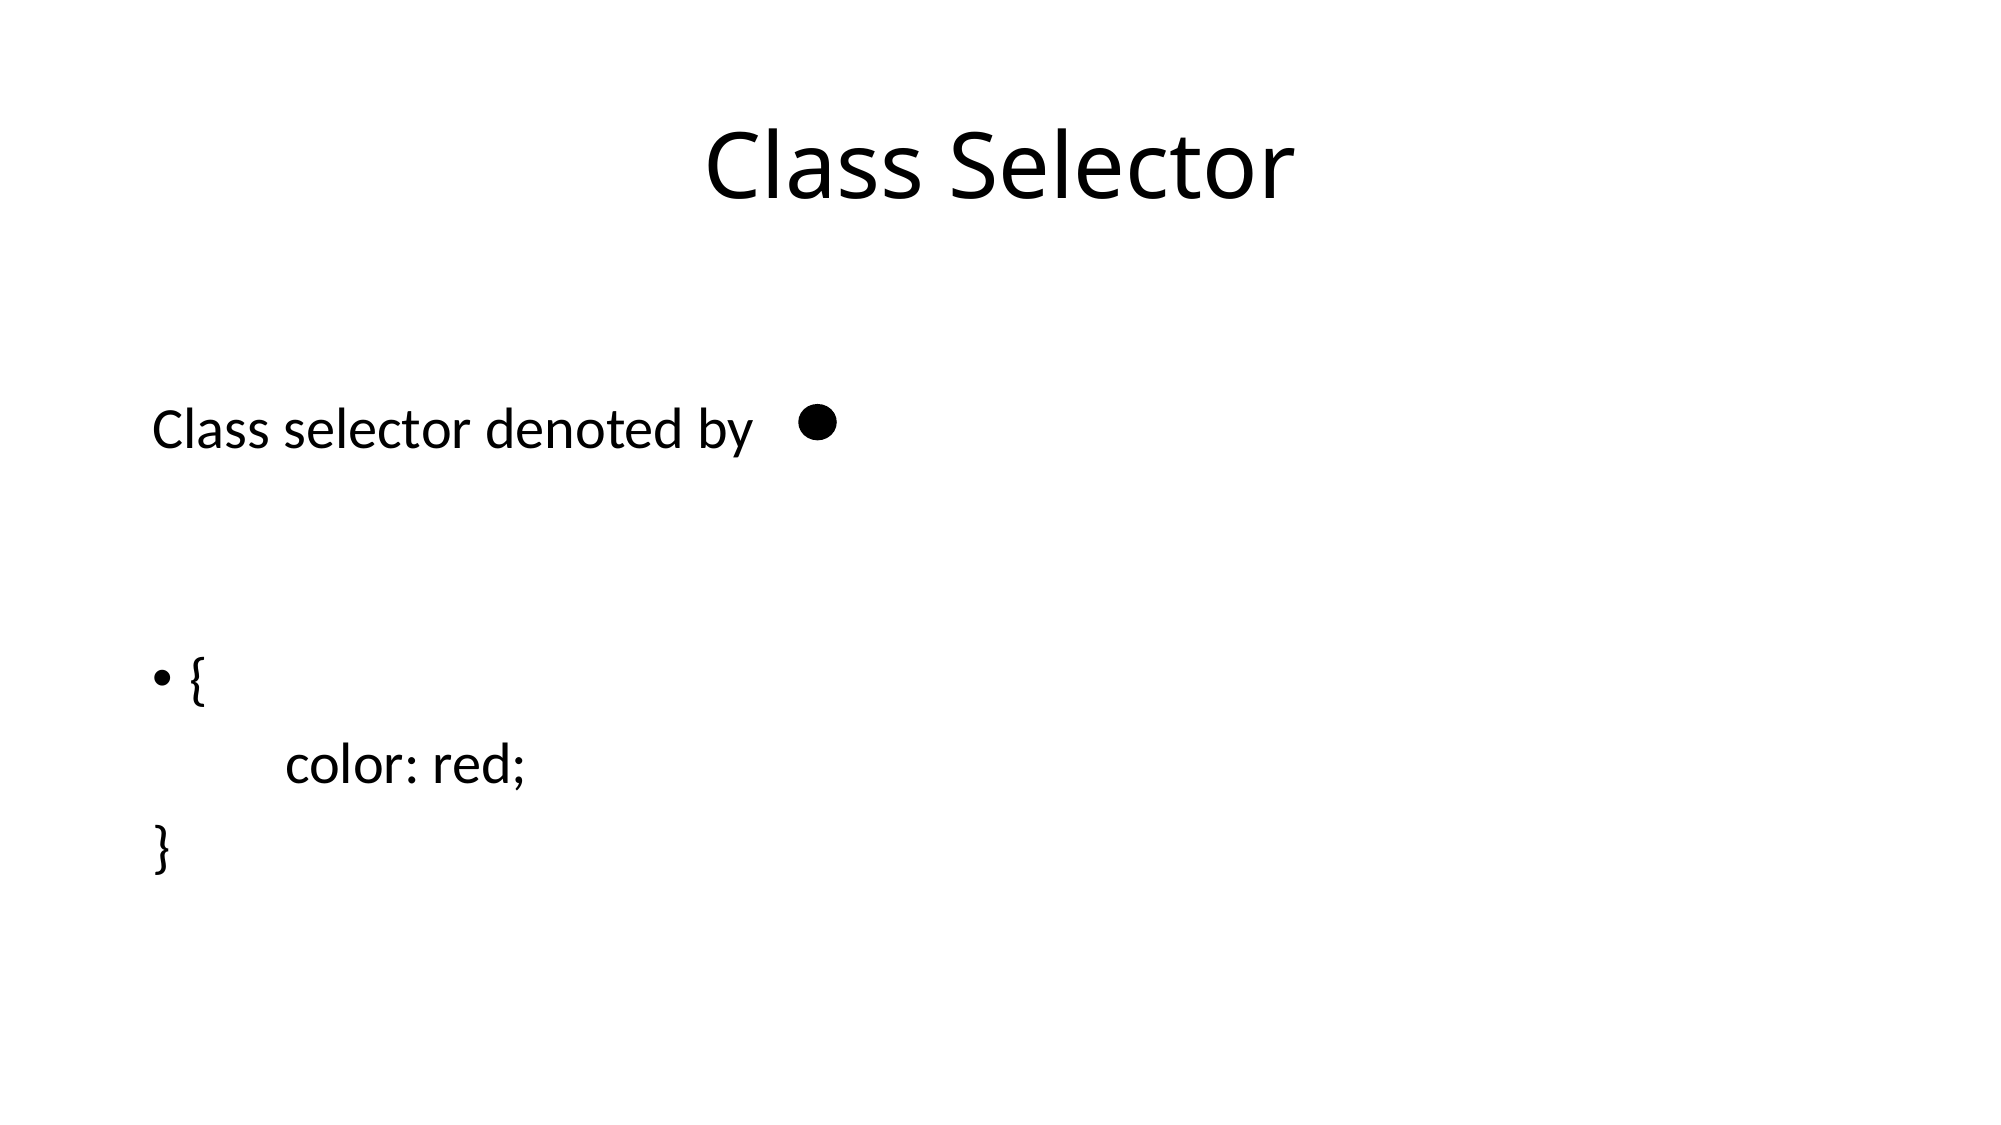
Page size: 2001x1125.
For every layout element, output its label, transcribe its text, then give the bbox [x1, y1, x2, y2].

title Class Selector [137, 59, 1863, 278]
text_box [798, 403, 837, 441]
list Class selector denoted by { color: red; } [137, 299, 1863, 1014]
